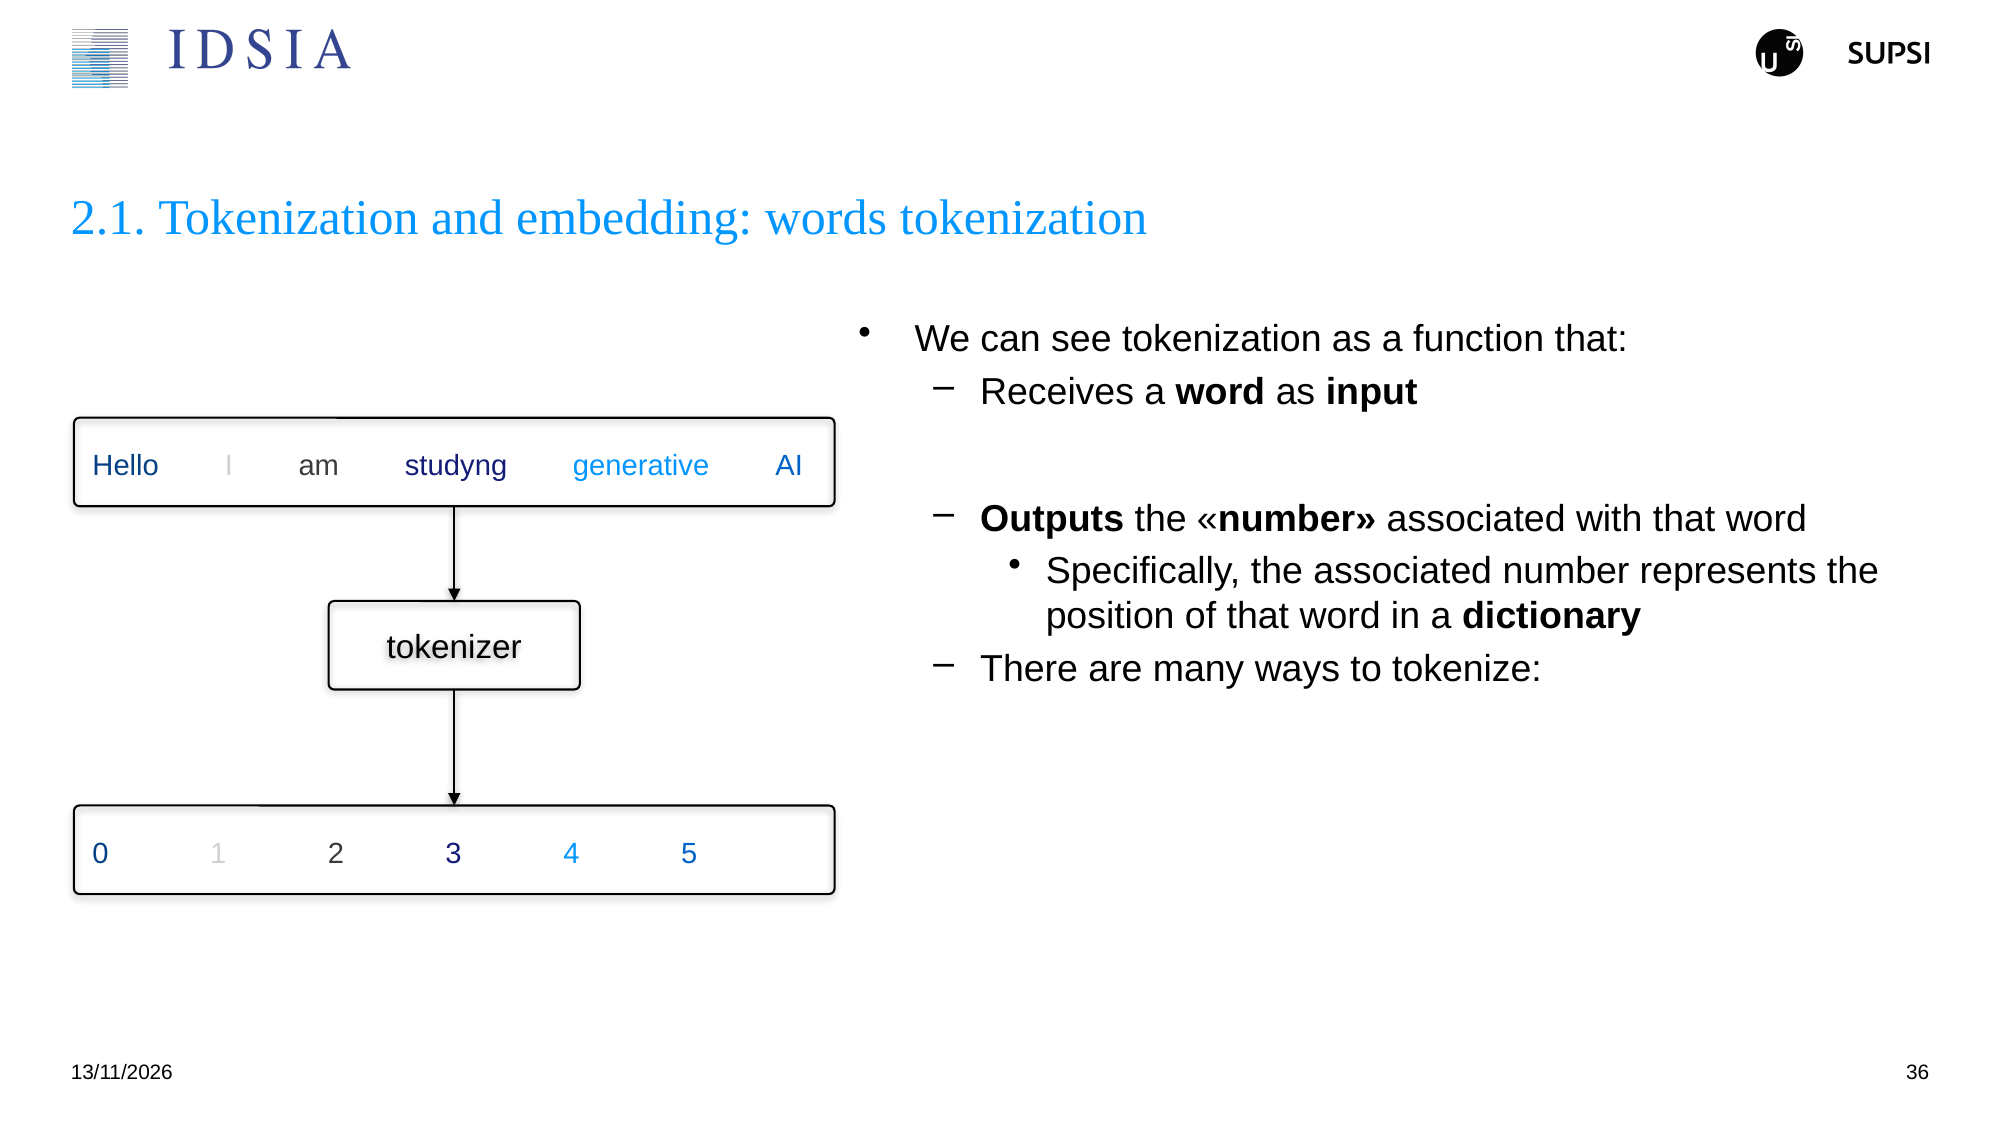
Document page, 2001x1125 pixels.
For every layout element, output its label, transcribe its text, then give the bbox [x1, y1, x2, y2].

text_box [73, 416, 836, 508]
picture [0, 0, 2000, 94]
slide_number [70, 1058, 532, 1125]
text_box tokenizer [327, 600, 581, 691]
slide_number 36 [1779, 1058, 1930, 1125]
list We can see tokenization as a function that: Receives a word as input Outputs the «number» associated with that word Specifically, the associated number represents the position of that word in a dictionary There are many ways to tokenize: [858, 314, 1930, 1024]
title 2.1. Tokenization and embedding: words tokenization [70, 184, 1930, 303]
text_box [73, 804, 836, 895]
